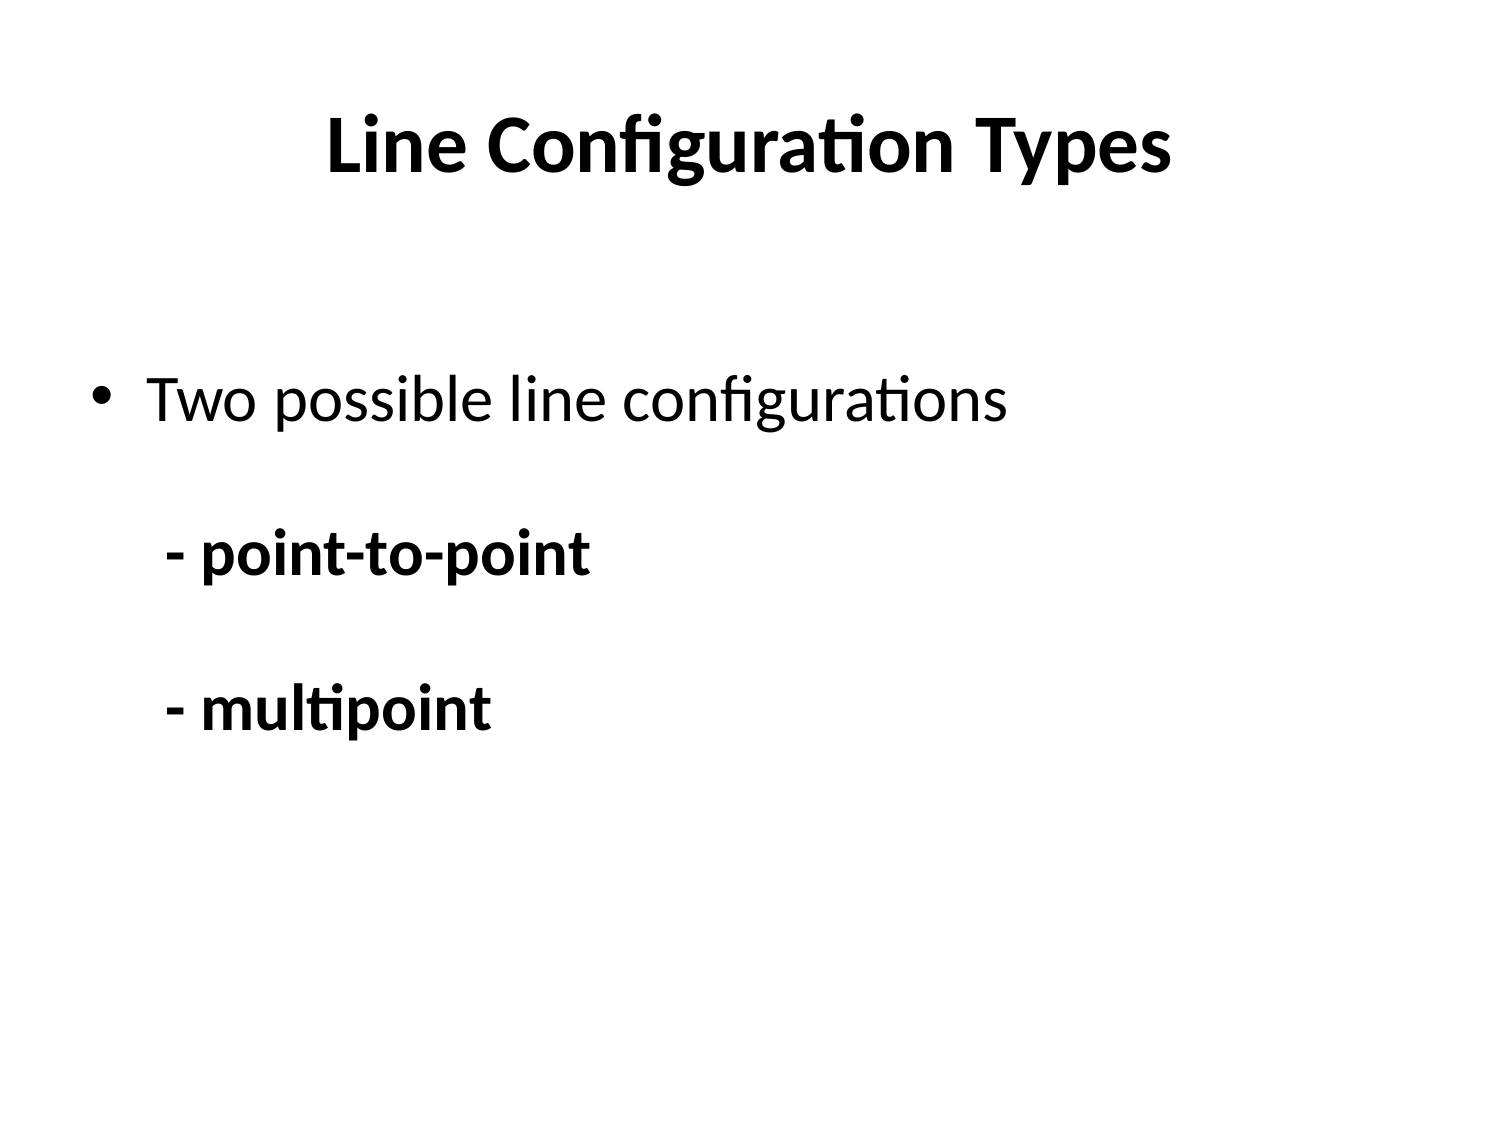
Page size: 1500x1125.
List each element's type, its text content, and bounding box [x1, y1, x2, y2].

title Line Configuration Types [75, 45, 1425, 233]
list Two possible line configurations - point-to-point - multipoint [75, 362, 1425, 1005]
